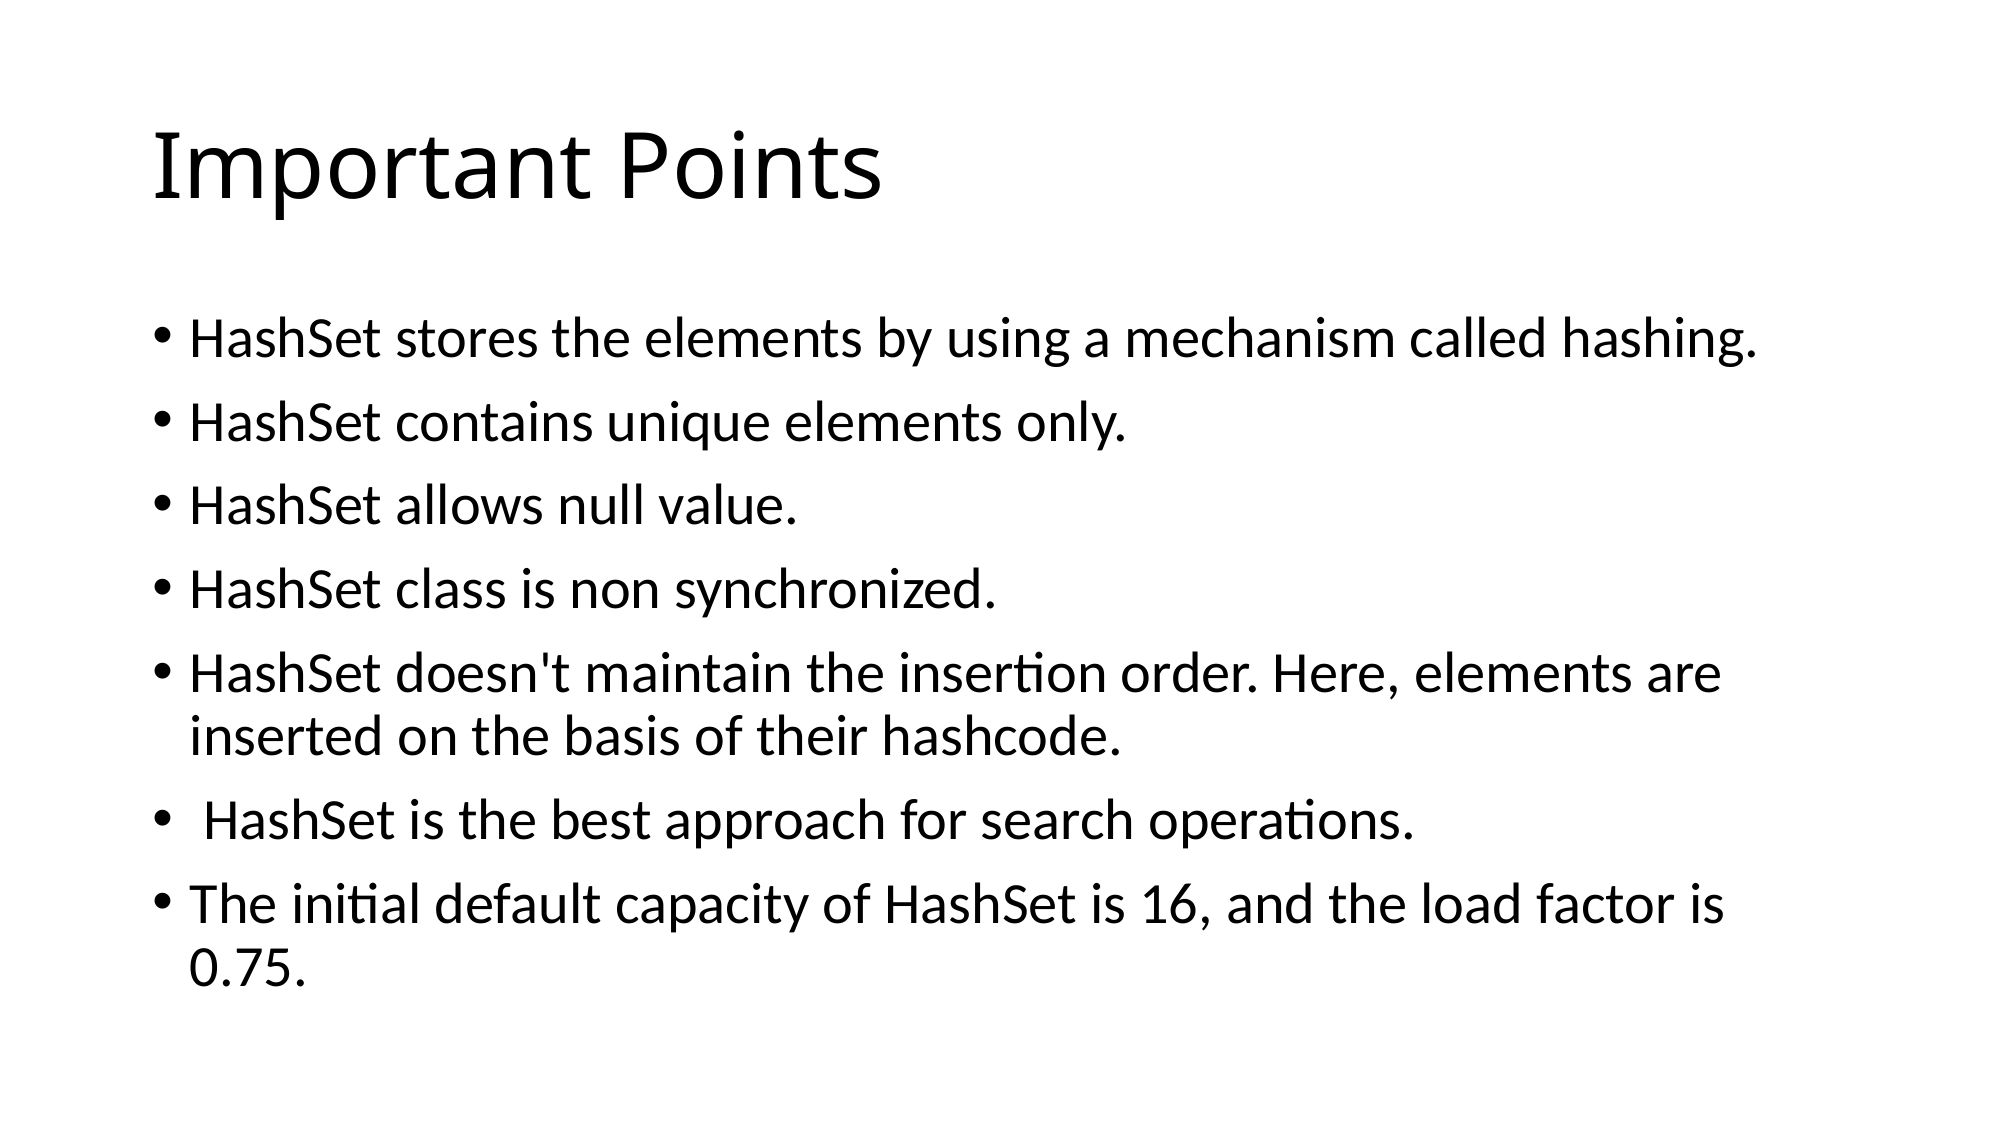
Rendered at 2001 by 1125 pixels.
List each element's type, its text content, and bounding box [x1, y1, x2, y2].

list HashSet stores the elements by using a mechanism called hashing. HashSet contains unique elements only. HashSet allows null value. HashSet class is non synchronized. HashSet doesn't maintain the insertion order. Here, elements are inserted on the basis of their hashcode. HashSet is the best approach for search operations. The initial default capacity of HashSet is 16, and the load factor is 0.75. [137, 299, 1863, 1014]
title Important Points [137, 59, 1863, 278]
